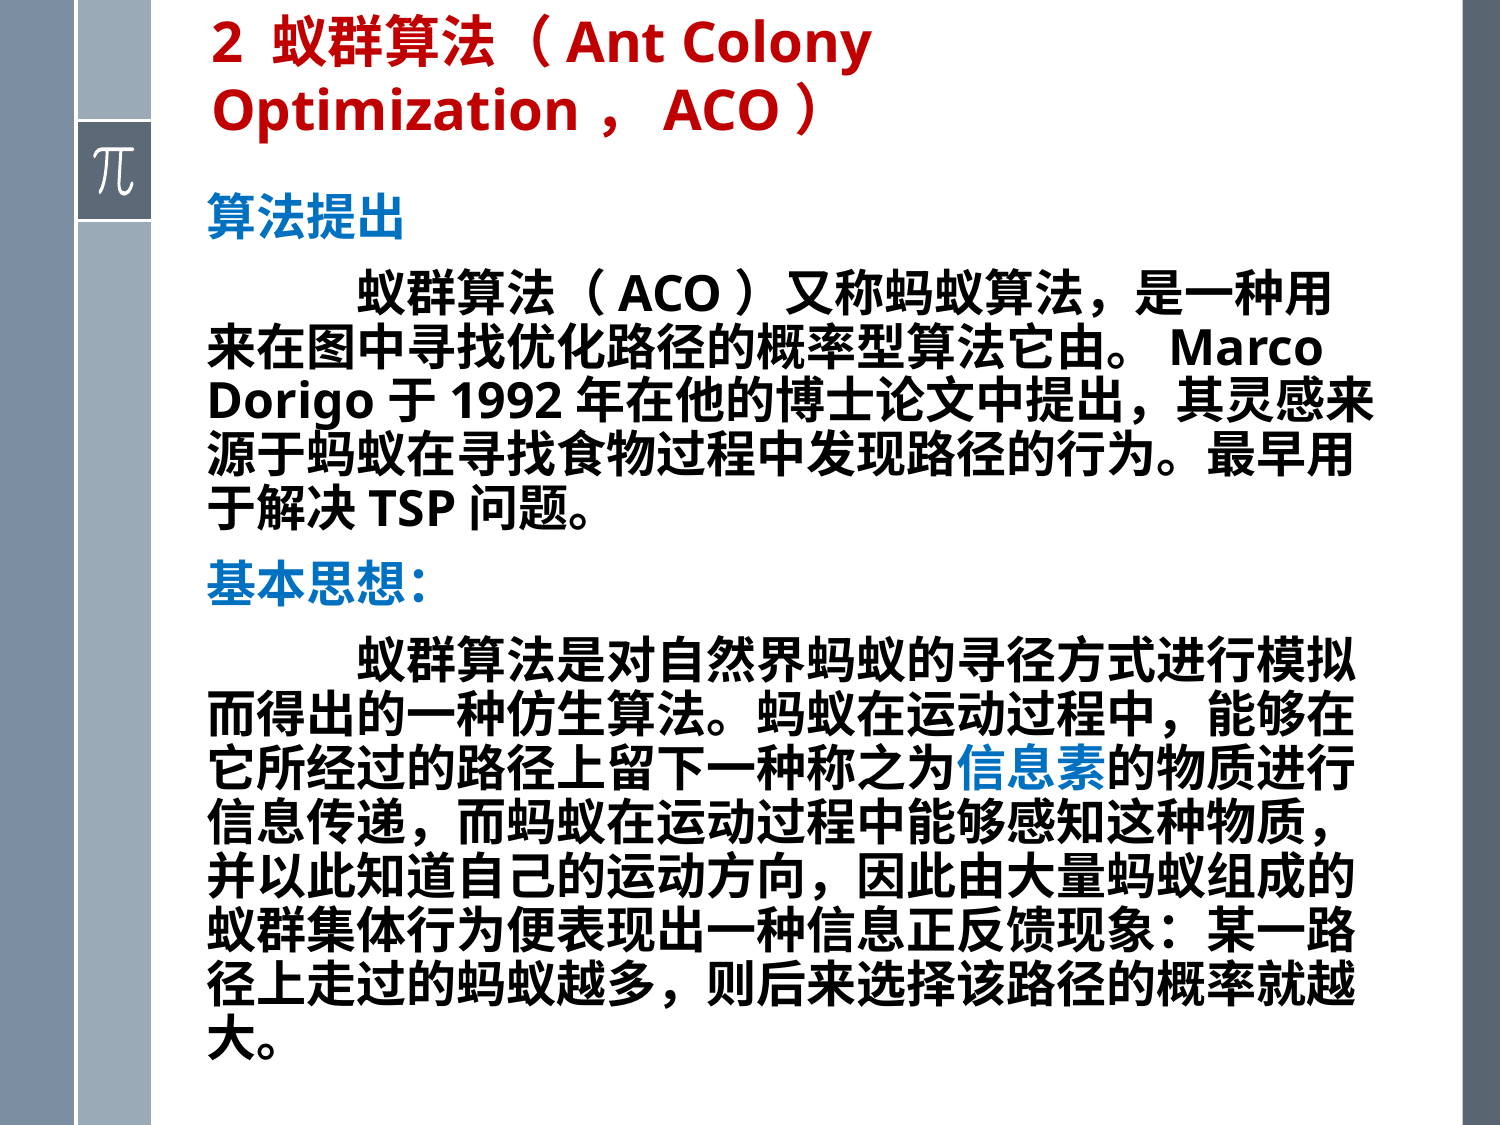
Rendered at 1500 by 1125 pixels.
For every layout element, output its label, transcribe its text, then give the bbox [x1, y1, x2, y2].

title 2 蚁群算法（Ant Colony Optimization，ACO） [196, 29, 1400, 149]
list 算法提出 蚁群算法（ACO）又称蚂蚁算法，是一种用来在图中寻找优化路径的概率型算法它由。Marco Dorigo于1992年在他的博士论文中提出，其灵感来源于蚂蚁在寻找食物过程中发现路径的行为。最早用于解决TSP问题。 基本思想： 蚁群算法是对自然界蚂蚁的寻径方式进行模拟而得出的一种仿生算法。蚂蚁在运动过程中，能够在它所经过的路径上留下一种称之为信息素的物质进行信息传递，而蚂蚁在运动过程中能够感知这种物质，并以此知道自己的运动方向，因此由大量蚂蚁组成的蚁群集体行为便表现出一种信息正反馈现象：某一路径上走过的蚂蚁越多，则后来选择该路径的概率就越大。 [191, 184, 1396, 935]
